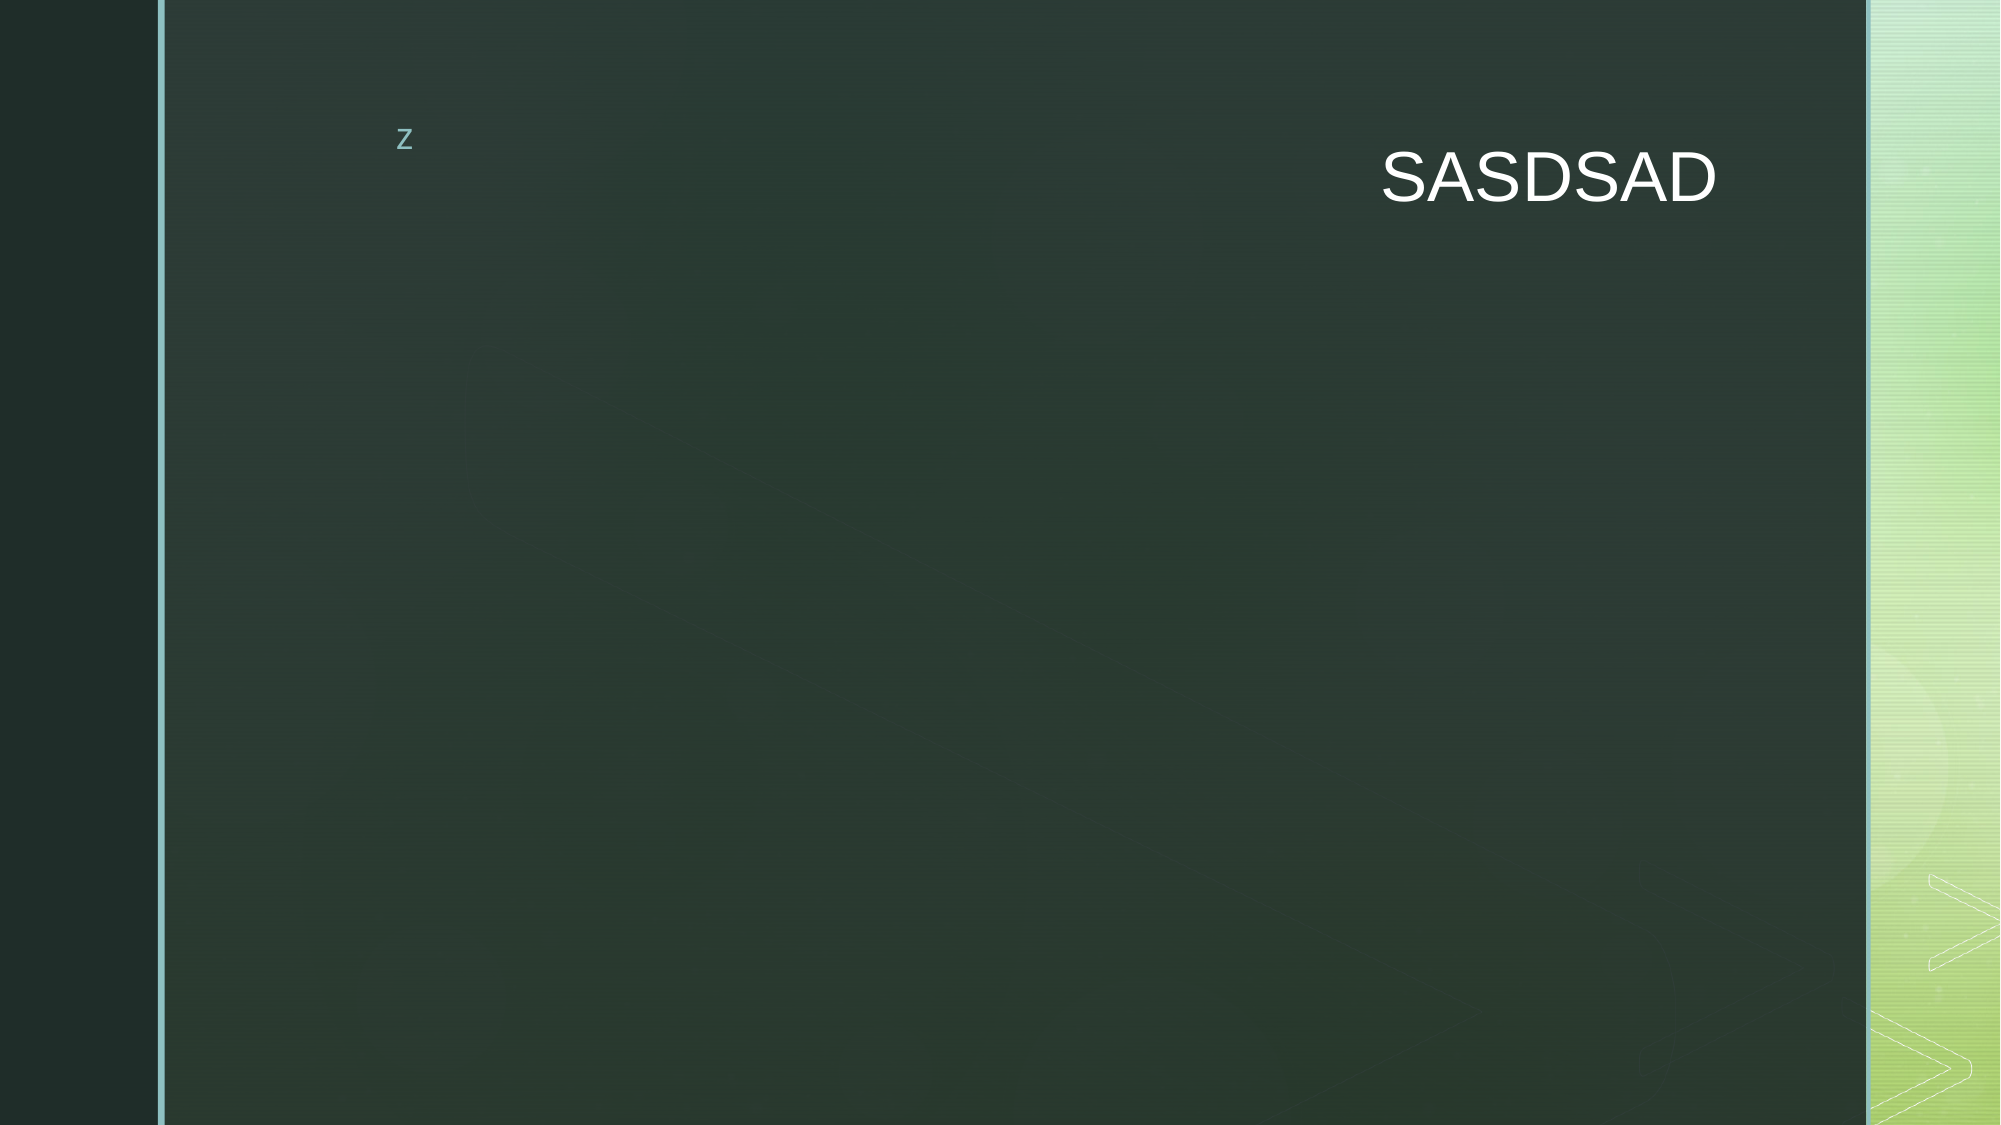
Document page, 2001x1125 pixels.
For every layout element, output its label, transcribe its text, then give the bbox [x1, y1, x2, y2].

picture [1871, 0, 2001, 1125]
title SASDSAD [428, 132, 1734, 310]
